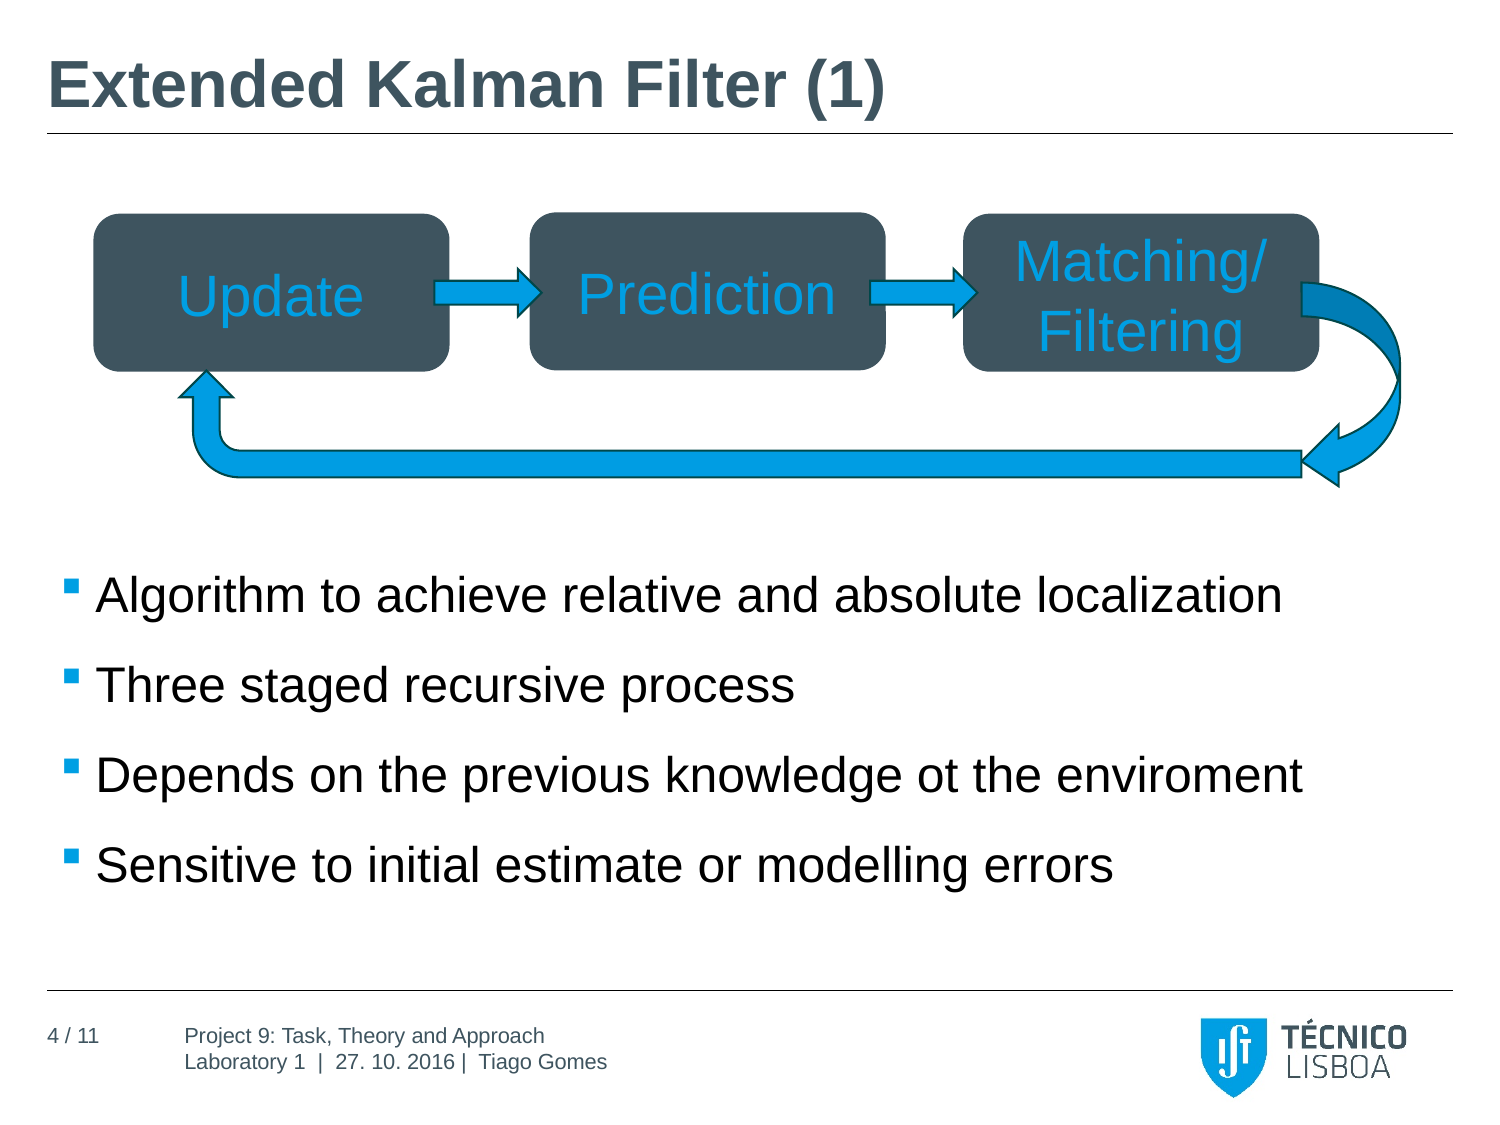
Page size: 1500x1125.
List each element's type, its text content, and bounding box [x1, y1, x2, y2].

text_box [93, 212, 1400, 493]
title Extended Kalman Filter (1) [47, 33, 1453, 123]
picture [1188, 1003, 1419, 1105]
list Algorithm to achieve relative and absolute localization Three staged recursive process Depends on the previous knowledge ot the enviroment Sensitive to initial estimate or modelling errors [60, 532, 1466, 932]
footer 4 / 11 [47, 1021, 168, 1087]
